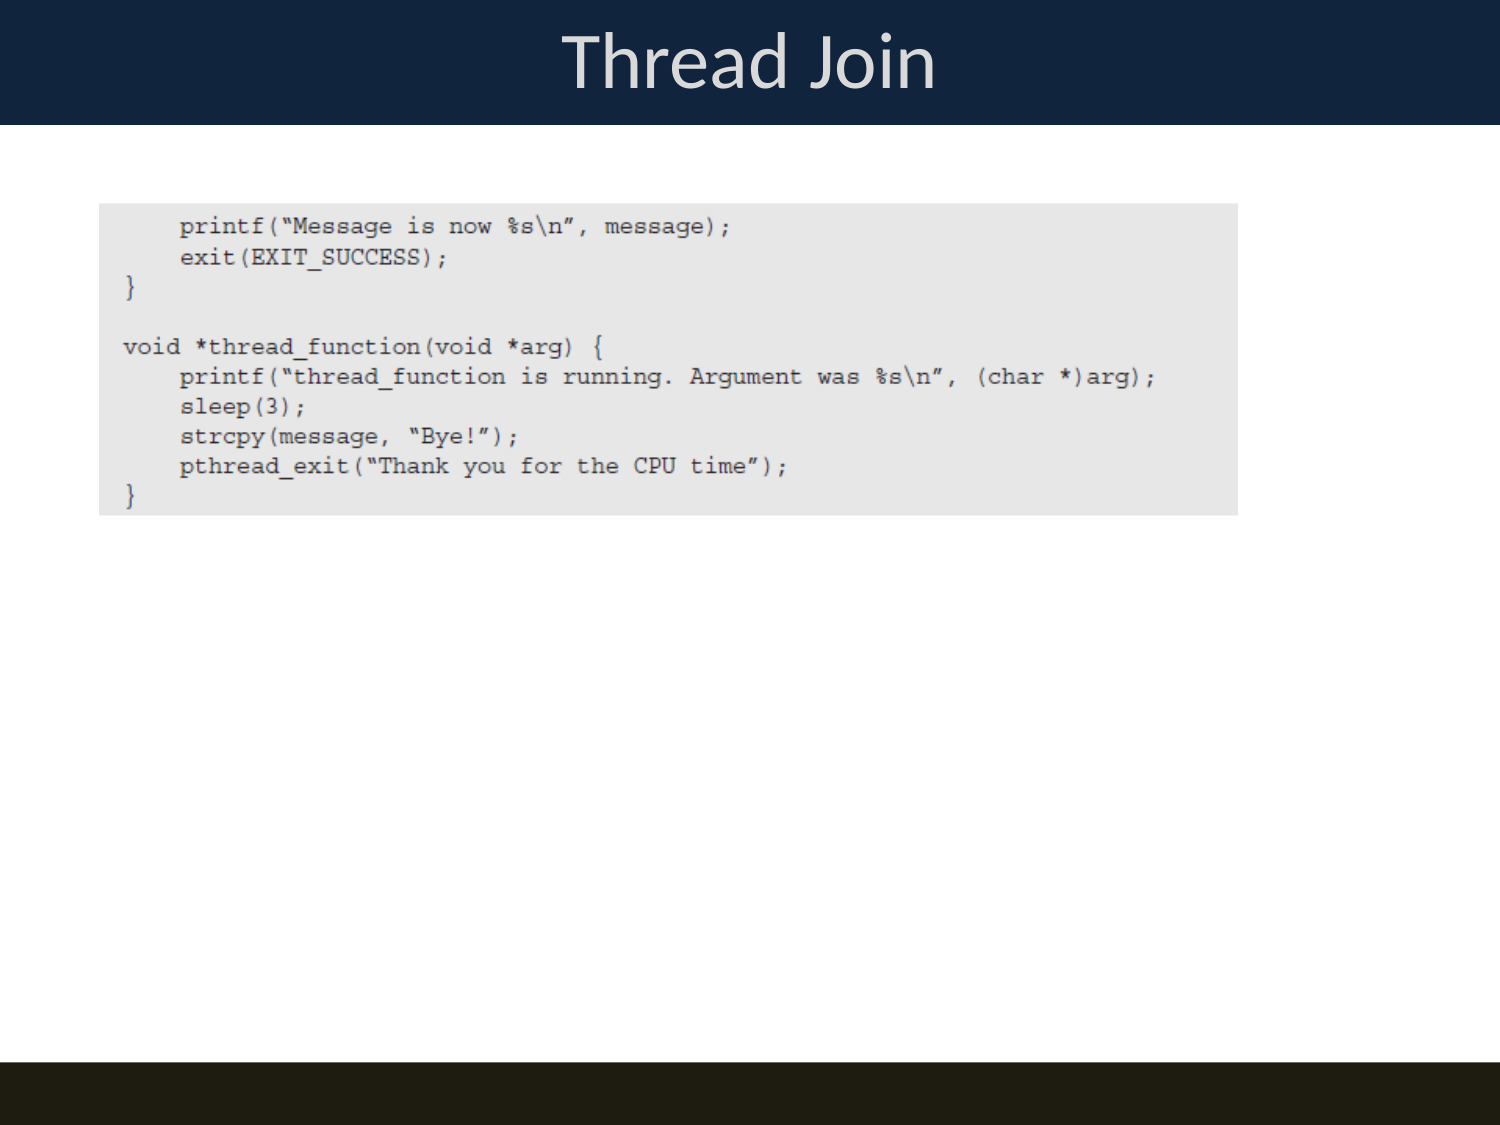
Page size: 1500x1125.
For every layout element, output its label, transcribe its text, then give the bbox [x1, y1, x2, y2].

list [99, 199, 1238, 534]
title Thread Join [0, 0, 1500, 113]
